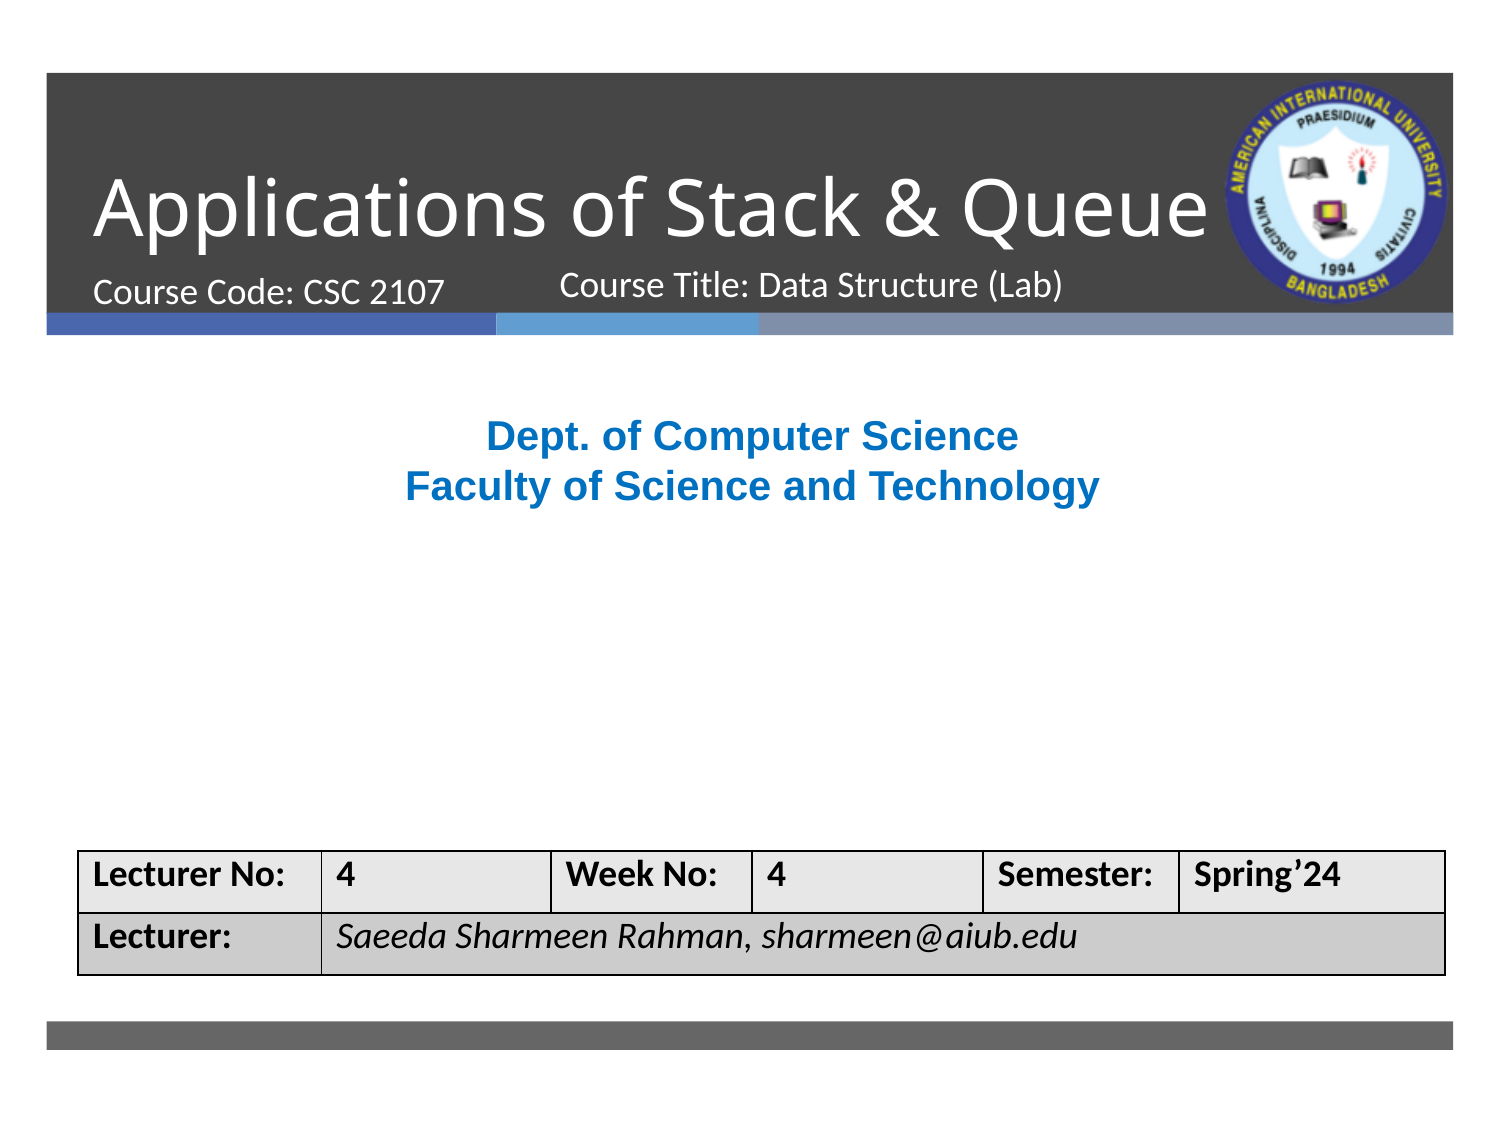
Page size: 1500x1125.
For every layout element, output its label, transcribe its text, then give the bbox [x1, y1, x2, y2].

table_header Semester: [984, 852, 1178, 912]
table_header 4 [753, 852, 982, 912]
table_header Spring’24 [1180, 852, 1444, 912]
picture [1220, 75, 1454, 310]
table_header Lecturer No: [79, 852, 321, 912]
table_cell Saeeda Sharmeen Rahman, sharmeen@aiub.edu [322, 914, 1444, 974]
table_cell Lecturer: [79, 914, 321, 974]
text_box Dept. of Computer Science Faculty of Science and Technology [12, 401, 1493, 517]
subtitle Course Code: CSC 2107 [78, 259, 536, 339]
table_header Week No: [552, 852, 751, 912]
title Applications of Stack & Queue [78, 80, 1360, 260]
text_box Course Title: Data Structure (Lab) [544, 261, 1228, 342]
table_header 4 [322, 852, 550, 912]
